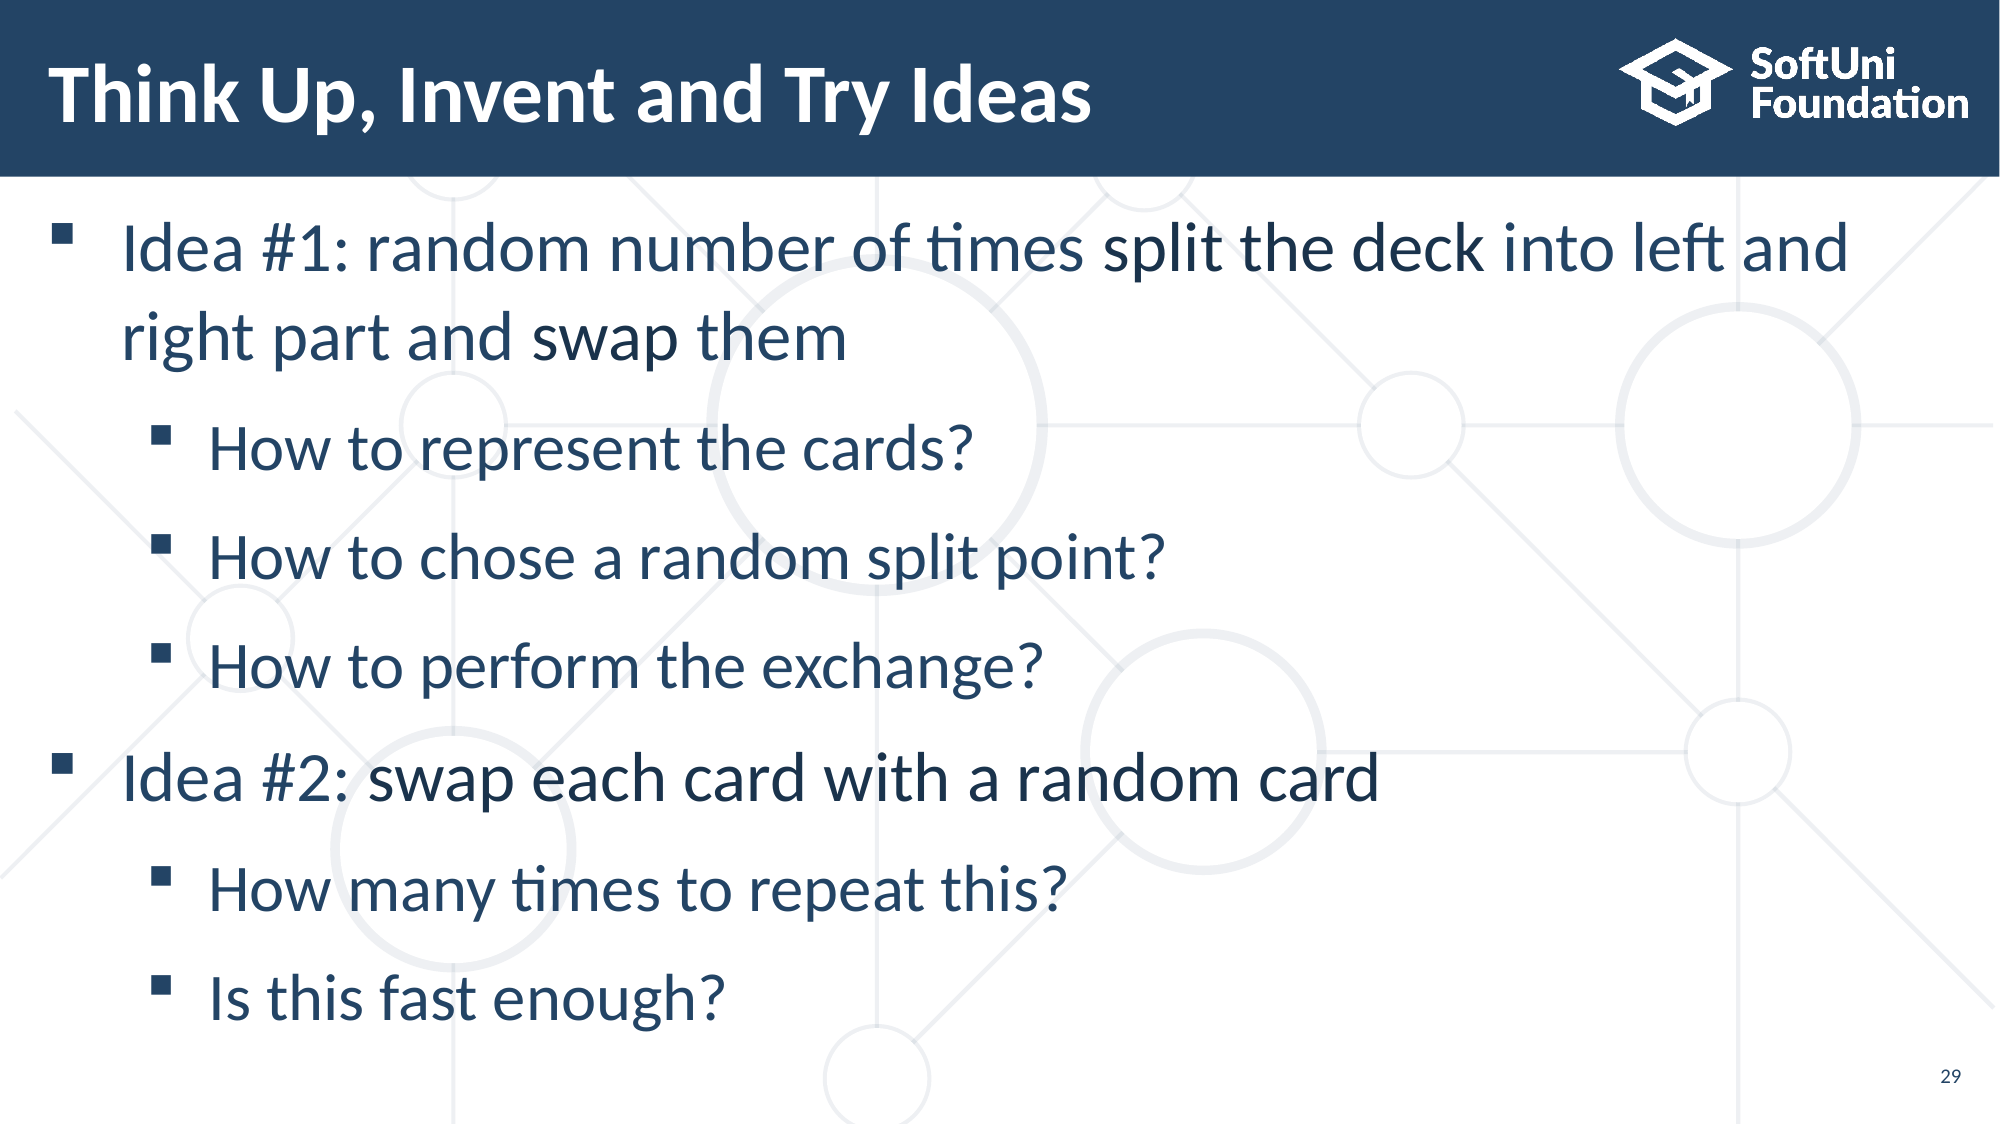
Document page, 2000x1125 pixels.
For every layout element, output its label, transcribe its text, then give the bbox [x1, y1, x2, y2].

title Think Up, Invent and Try Ideas [31, 16, 1591, 162]
picture [1618, 38, 1968, 126]
text_box Idea #1: random number of times split the deck into left and right part and swap them How to represent the cards? How to chose a random split point? How to perform the exchange? Idea #2: swap each card with a random card How many times to repeat this? Is this fast enough? [31, 188, 1968, 1103]
